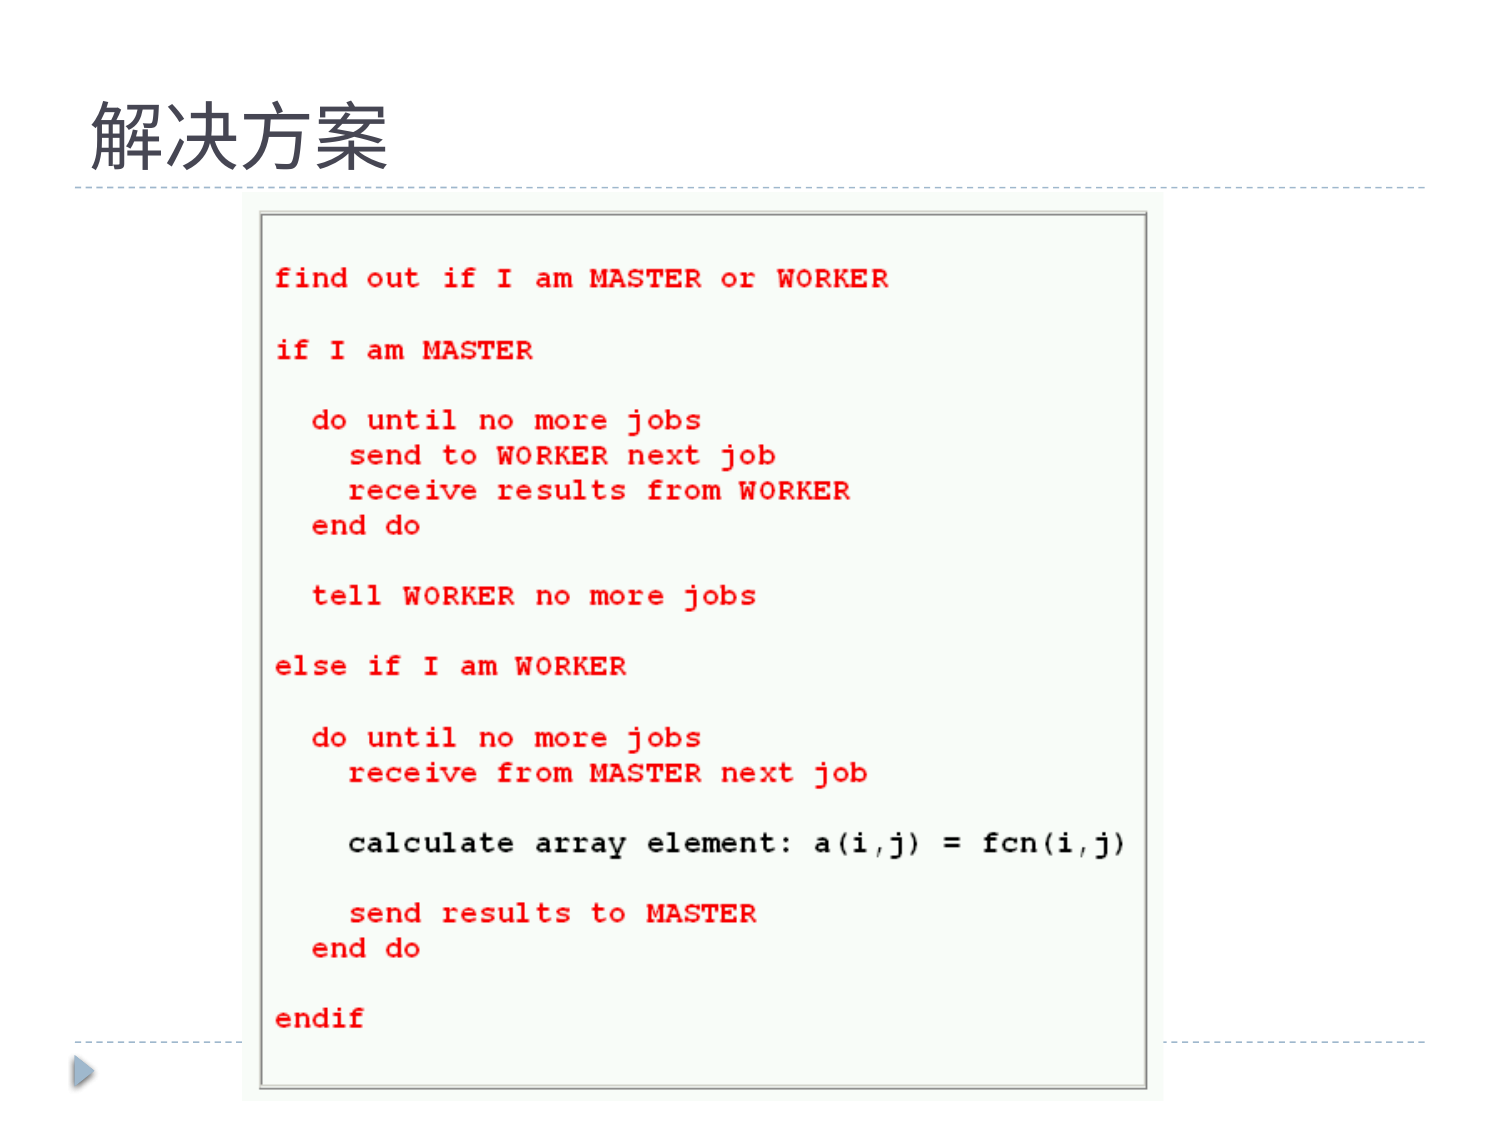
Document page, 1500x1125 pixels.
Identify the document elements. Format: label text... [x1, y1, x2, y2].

title 解决方案 [75, 37, 1425, 188]
picture [241, 192, 1164, 1102]
